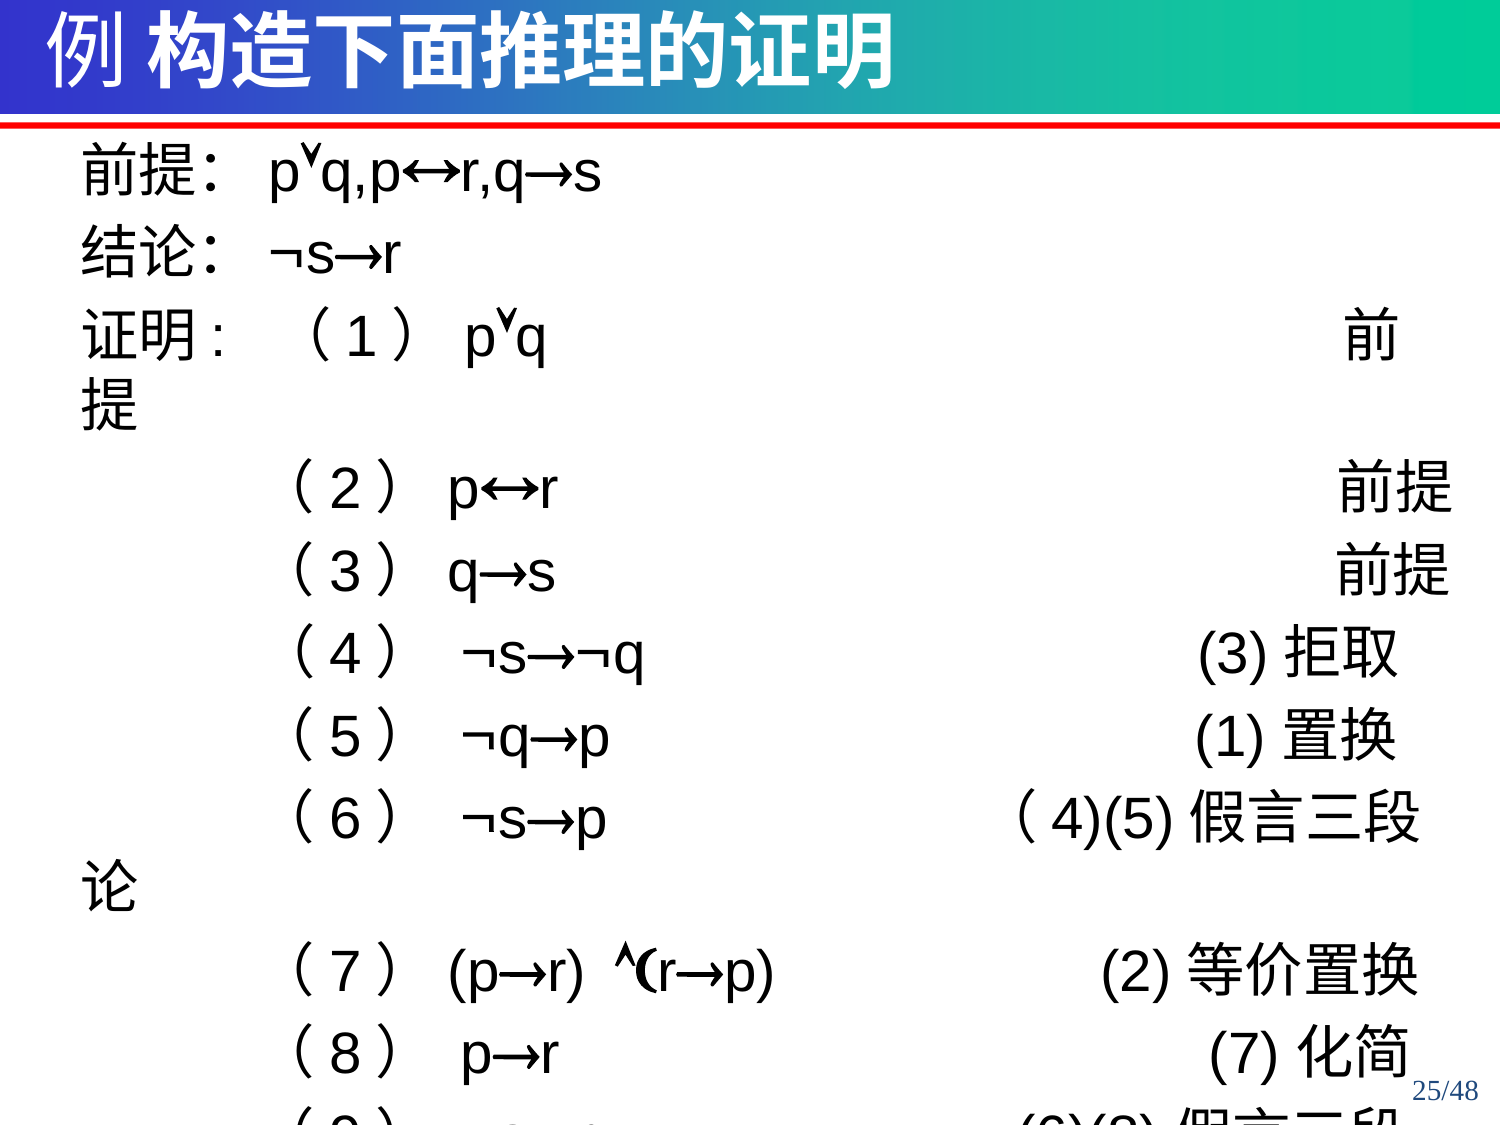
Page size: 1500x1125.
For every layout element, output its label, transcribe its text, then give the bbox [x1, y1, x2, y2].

title 例 构造下面推理的证明 [29, 0, 1380, 101]
slide_number 25/48 [1143, 1063, 1495, 1125]
list 前提：pÚq,p«r,q®s 结论：Øs®r 证明: （1）pÚq 前提 （2）p«r 前提 （3）q®s 前提 （4） Øs®Øq (3)拒取 （5） Øq®p (1)置换 （6） Øs®p （4)(5)假言三段论 （7）(p®r) Ù(r®p) (2)等价置换 （8） p®r (7)化简 （9） Øs®r (6)(8)假言三段论 [64, 125, 1471, 1040]
picture [0, 0, 1500, 114]
